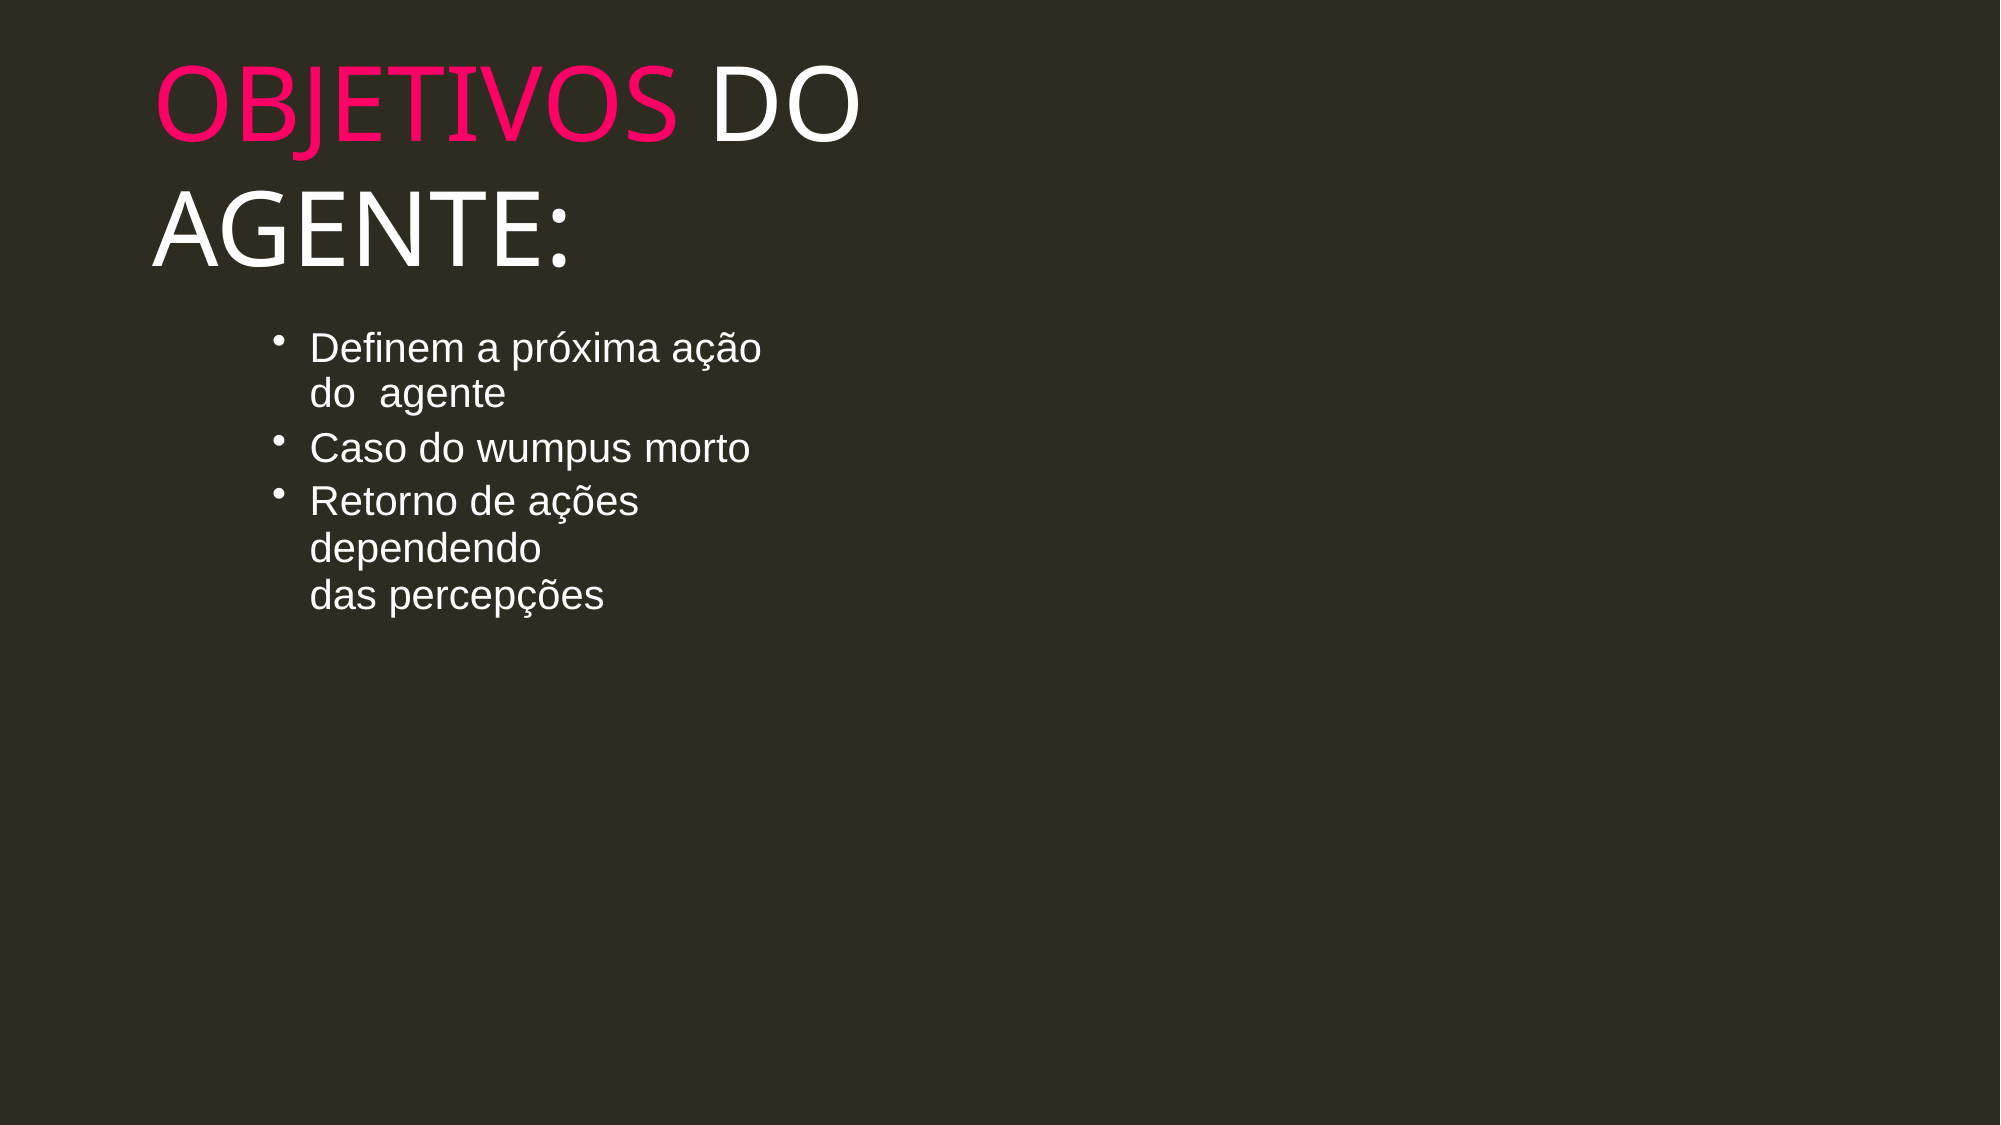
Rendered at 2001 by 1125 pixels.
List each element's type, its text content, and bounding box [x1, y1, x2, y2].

title Objetivos do Agente: [150, 35, 924, 288]
text_box Definem a próxima ação do agente Caso do wumpus morto Retorno de ações dependendo das percepções [270, 317, 885, 619]
